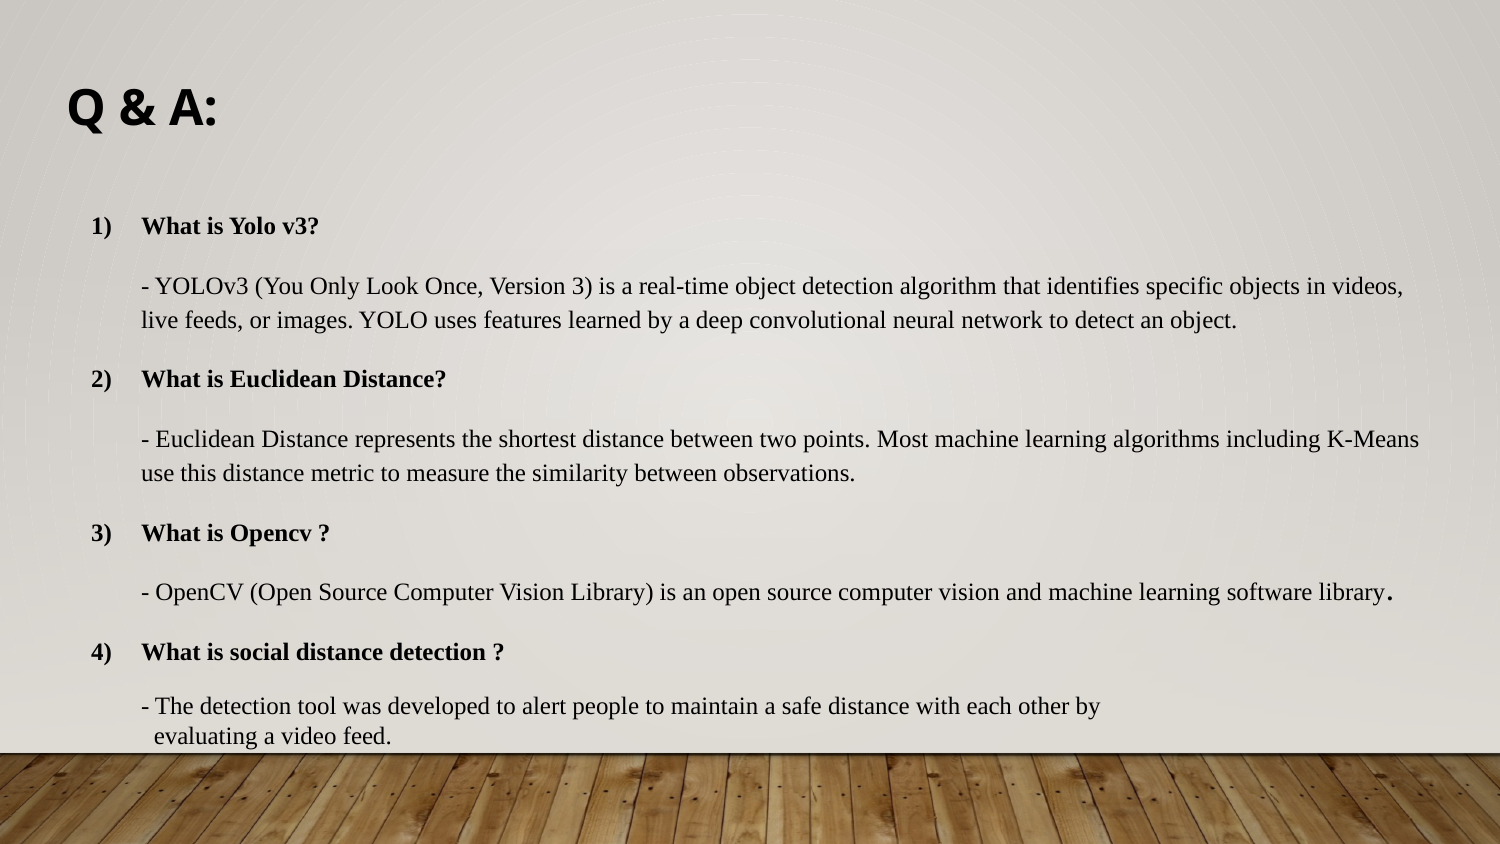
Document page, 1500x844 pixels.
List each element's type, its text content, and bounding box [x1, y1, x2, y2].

list What is Yolo v3? - YOLOv3 (You Only Look Once, Version 3) is a real-time object detection algorithm that identifies specific objects in videos, live feeds, or images. YOLO uses features learned by a deep convolutional neural network to detect an object. What is Euclidean Distance? - Euclidean Distance represents the shortest distance between two points. Most machine learning algorithms including K-Means use this distance metric to measure the similarity between observations. What is Opencv ? - OpenCV (Open Source Computer Vision Library) is an open source computer vision and machine learning software library. What is social distance detection ? - The detection tool was developed to alert people to maintain a safe distance with each other by evaluating a video feed. [51, 190, 1449, 738]
picture [0, 753, 1500, 844]
title Q & A: [51, 67, 1449, 167]
